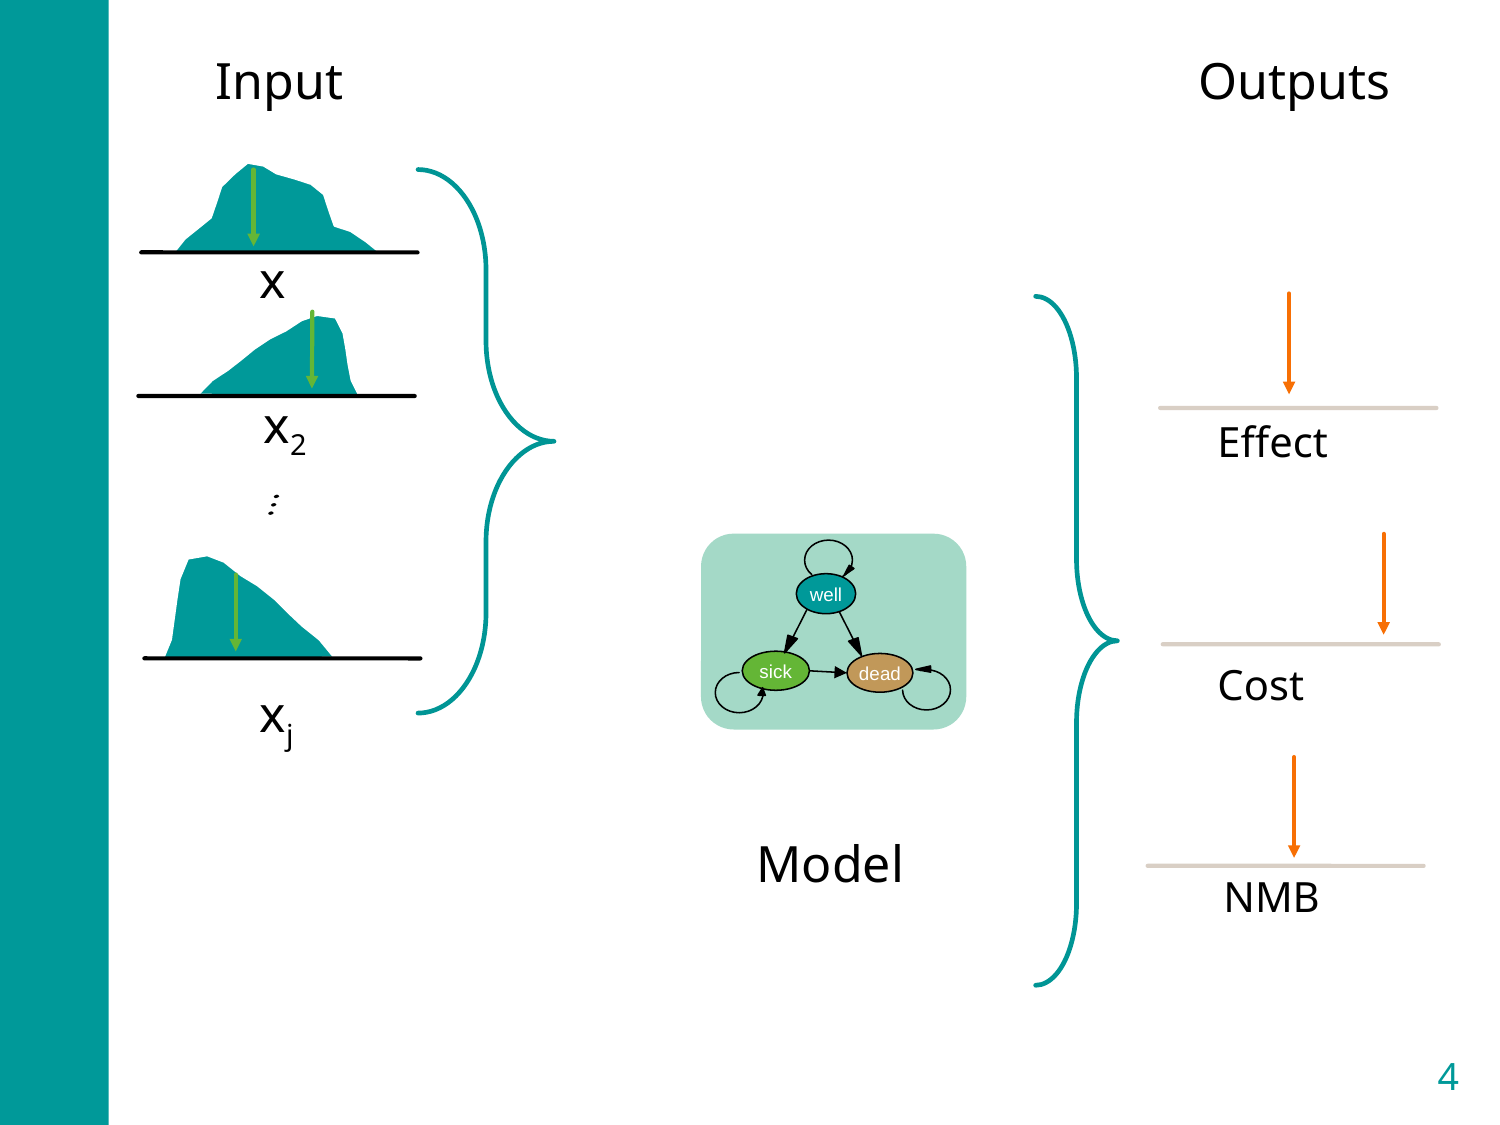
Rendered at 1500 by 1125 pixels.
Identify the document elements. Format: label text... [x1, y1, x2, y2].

text_box [417, 168, 555, 714]
text_box xj [244, 675, 397, 759]
text_box Model [741, 825, 1079, 901]
text_box [1034, 901, 1078, 987]
text_box [1034, 295, 1119, 825]
text_box Effect [1202, 408, 1402, 474]
text_box x1 [244, 241, 316, 252]
slide_number 4 [1401, 1044, 1495, 1113]
text_box [199, 314, 360, 396]
text_box Cost [1202, 651, 1369, 717]
text_box NMB [1208, 862, 1375, 929]
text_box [700, 533, 967, 730]
text_box x2 [248, 396, 326, 470]
text_box Input [144, 41, 415, 117]
text_box [163, 555, 334, 658]
text_box [174, 162, 380, 252]
text_box x1 [244, 253, 316, 356]
text_box Outputs [1162, 41, 1427, 117]
